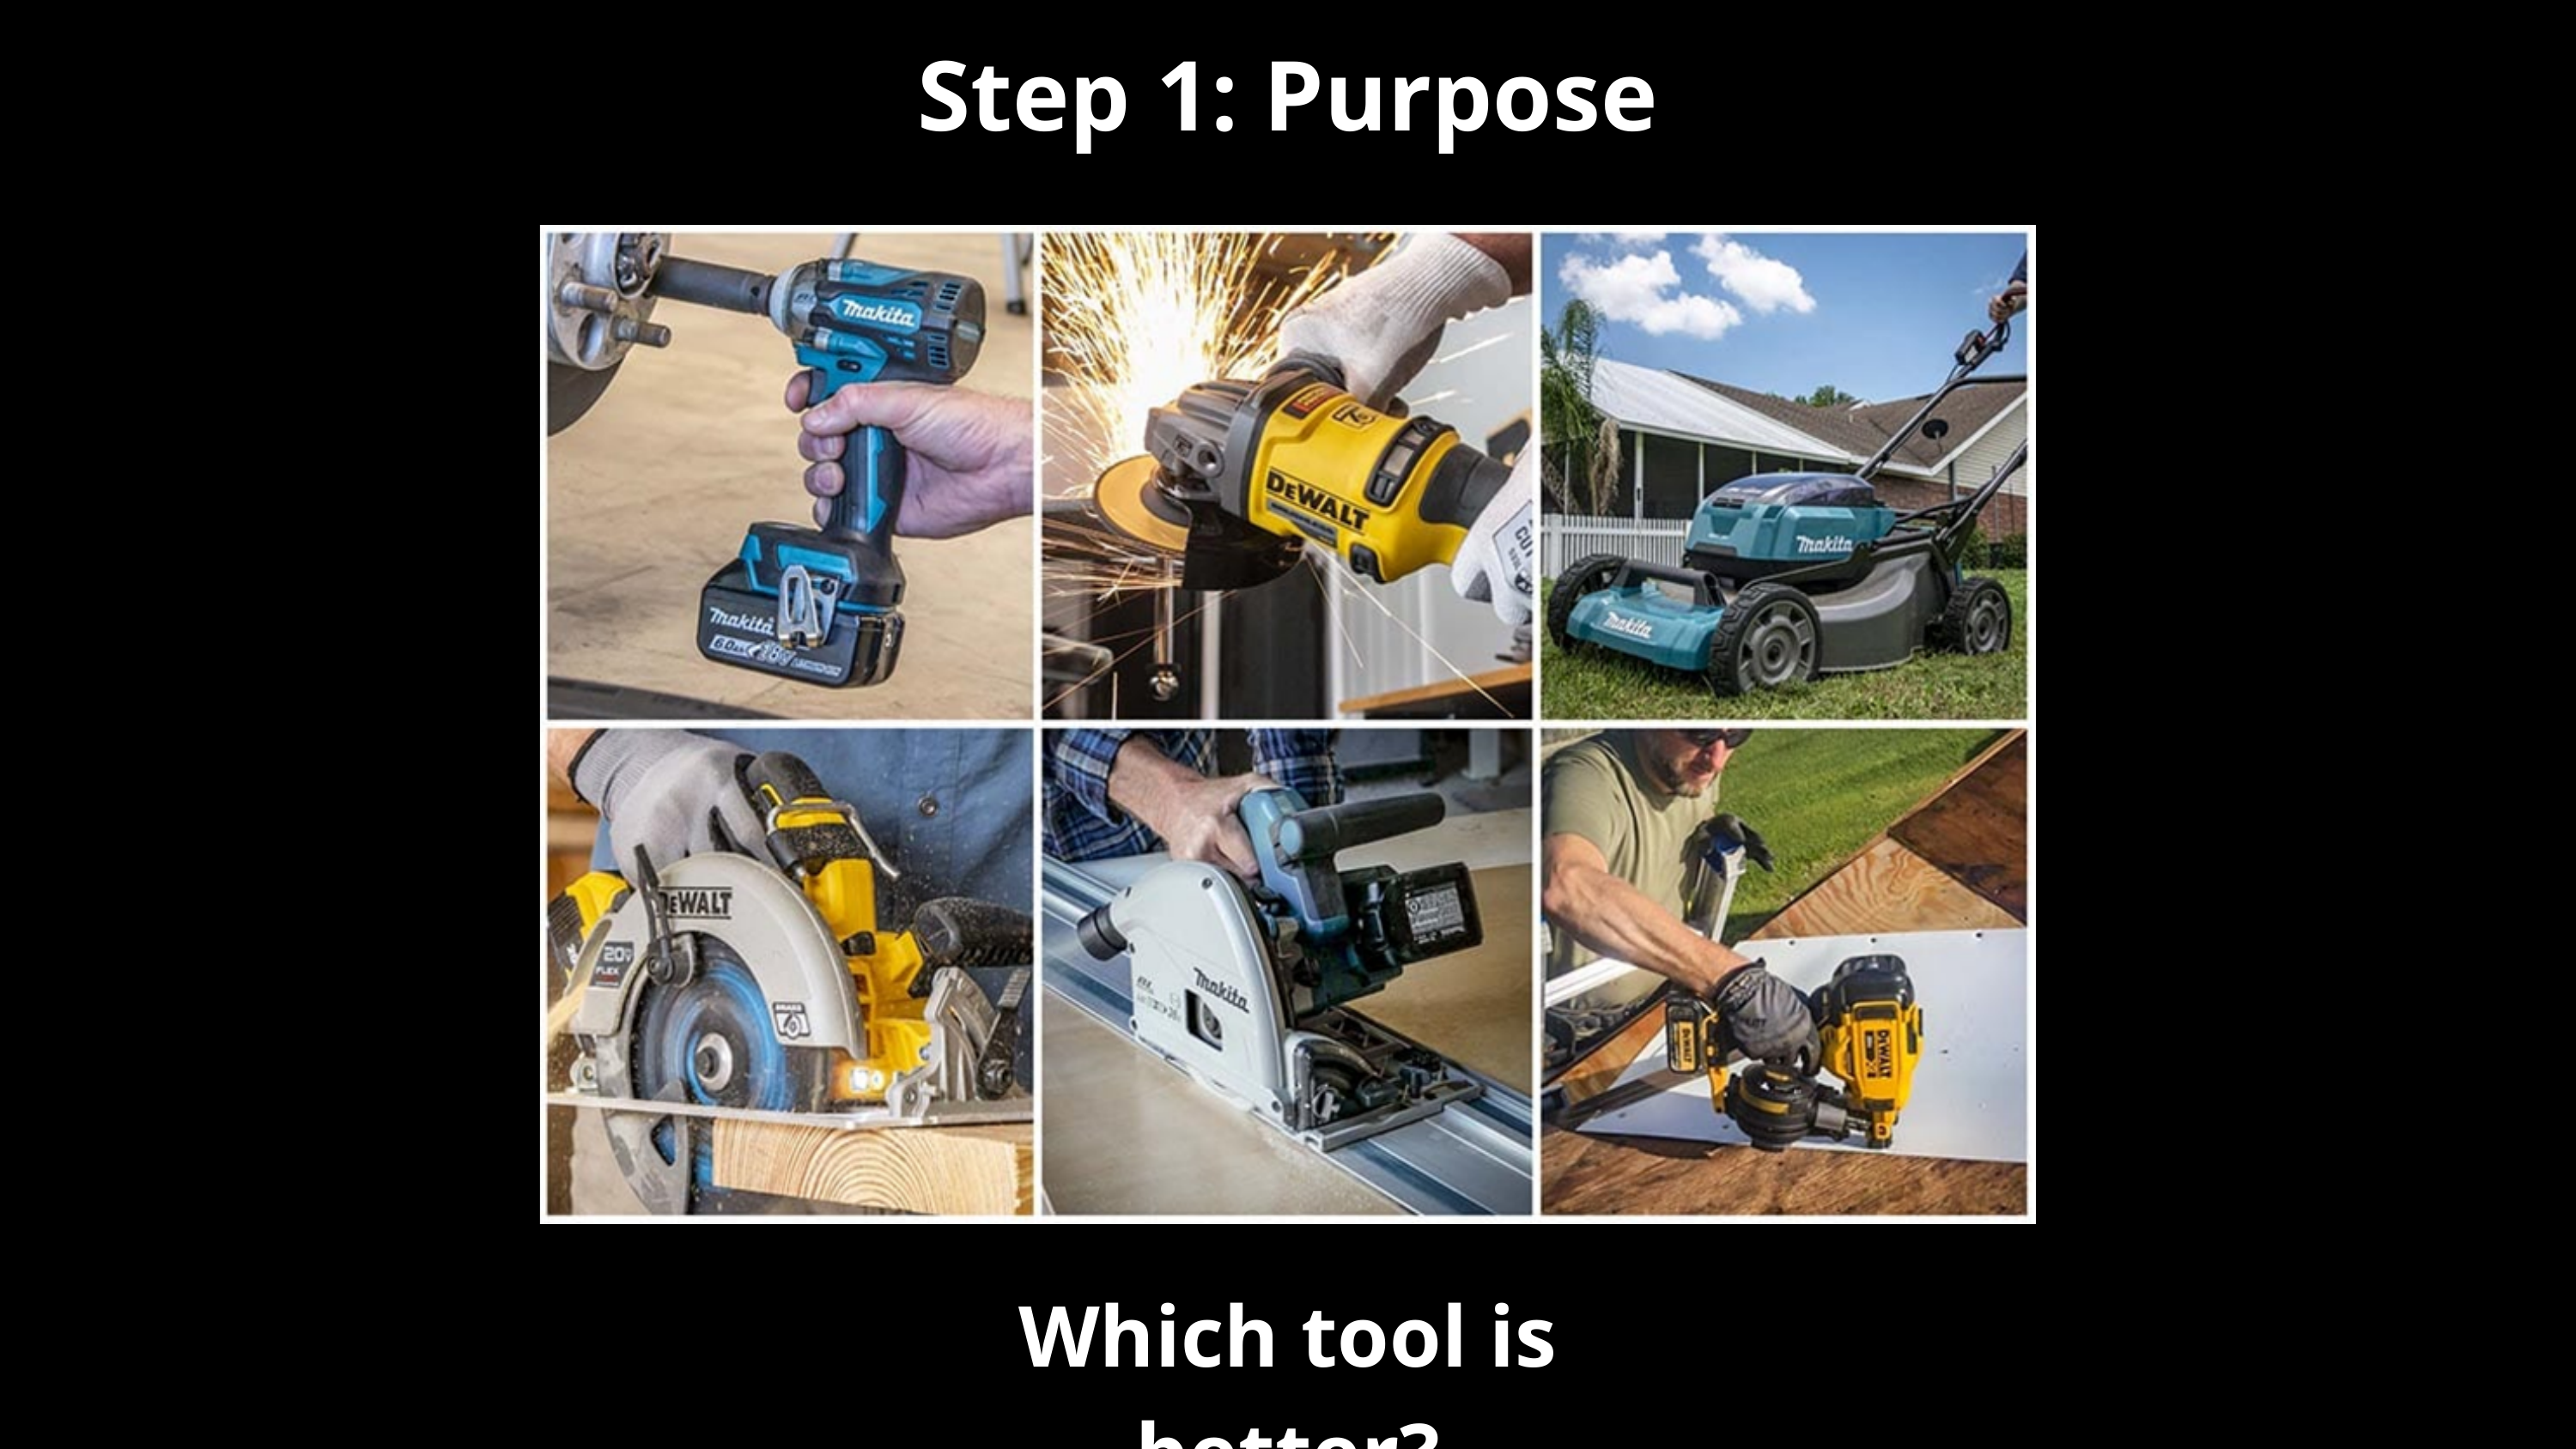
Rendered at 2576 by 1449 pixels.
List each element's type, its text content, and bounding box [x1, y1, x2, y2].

text_box Which tool is better? [868, 1265, 1708, 1449]
text_box Step 1: Purpose [902, 15, 1674, 151]
text_box [539, 225, 2036, 1224]
